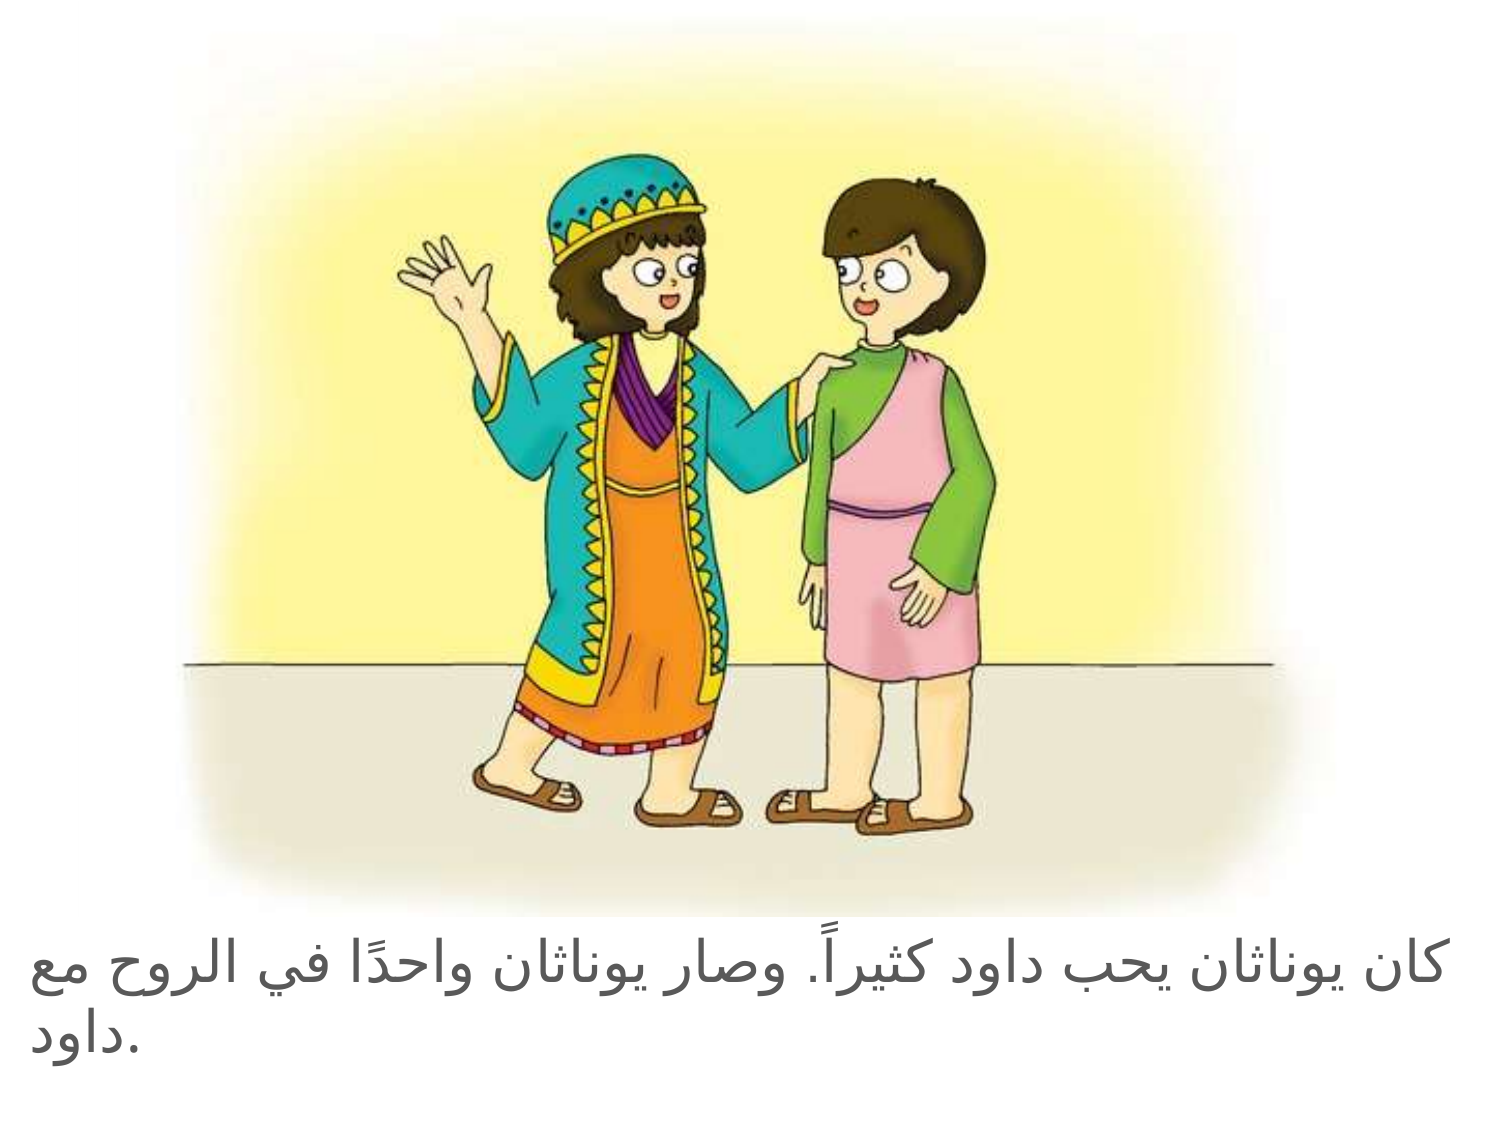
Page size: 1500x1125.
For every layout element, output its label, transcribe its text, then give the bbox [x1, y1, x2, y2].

text_box كان يوناثان يحب داود كثيراً. وصار يوناثان واحدًا في الروح مع داود. [14, 916, 1486, 1072]
picture [77, 0, 1423, 917]
